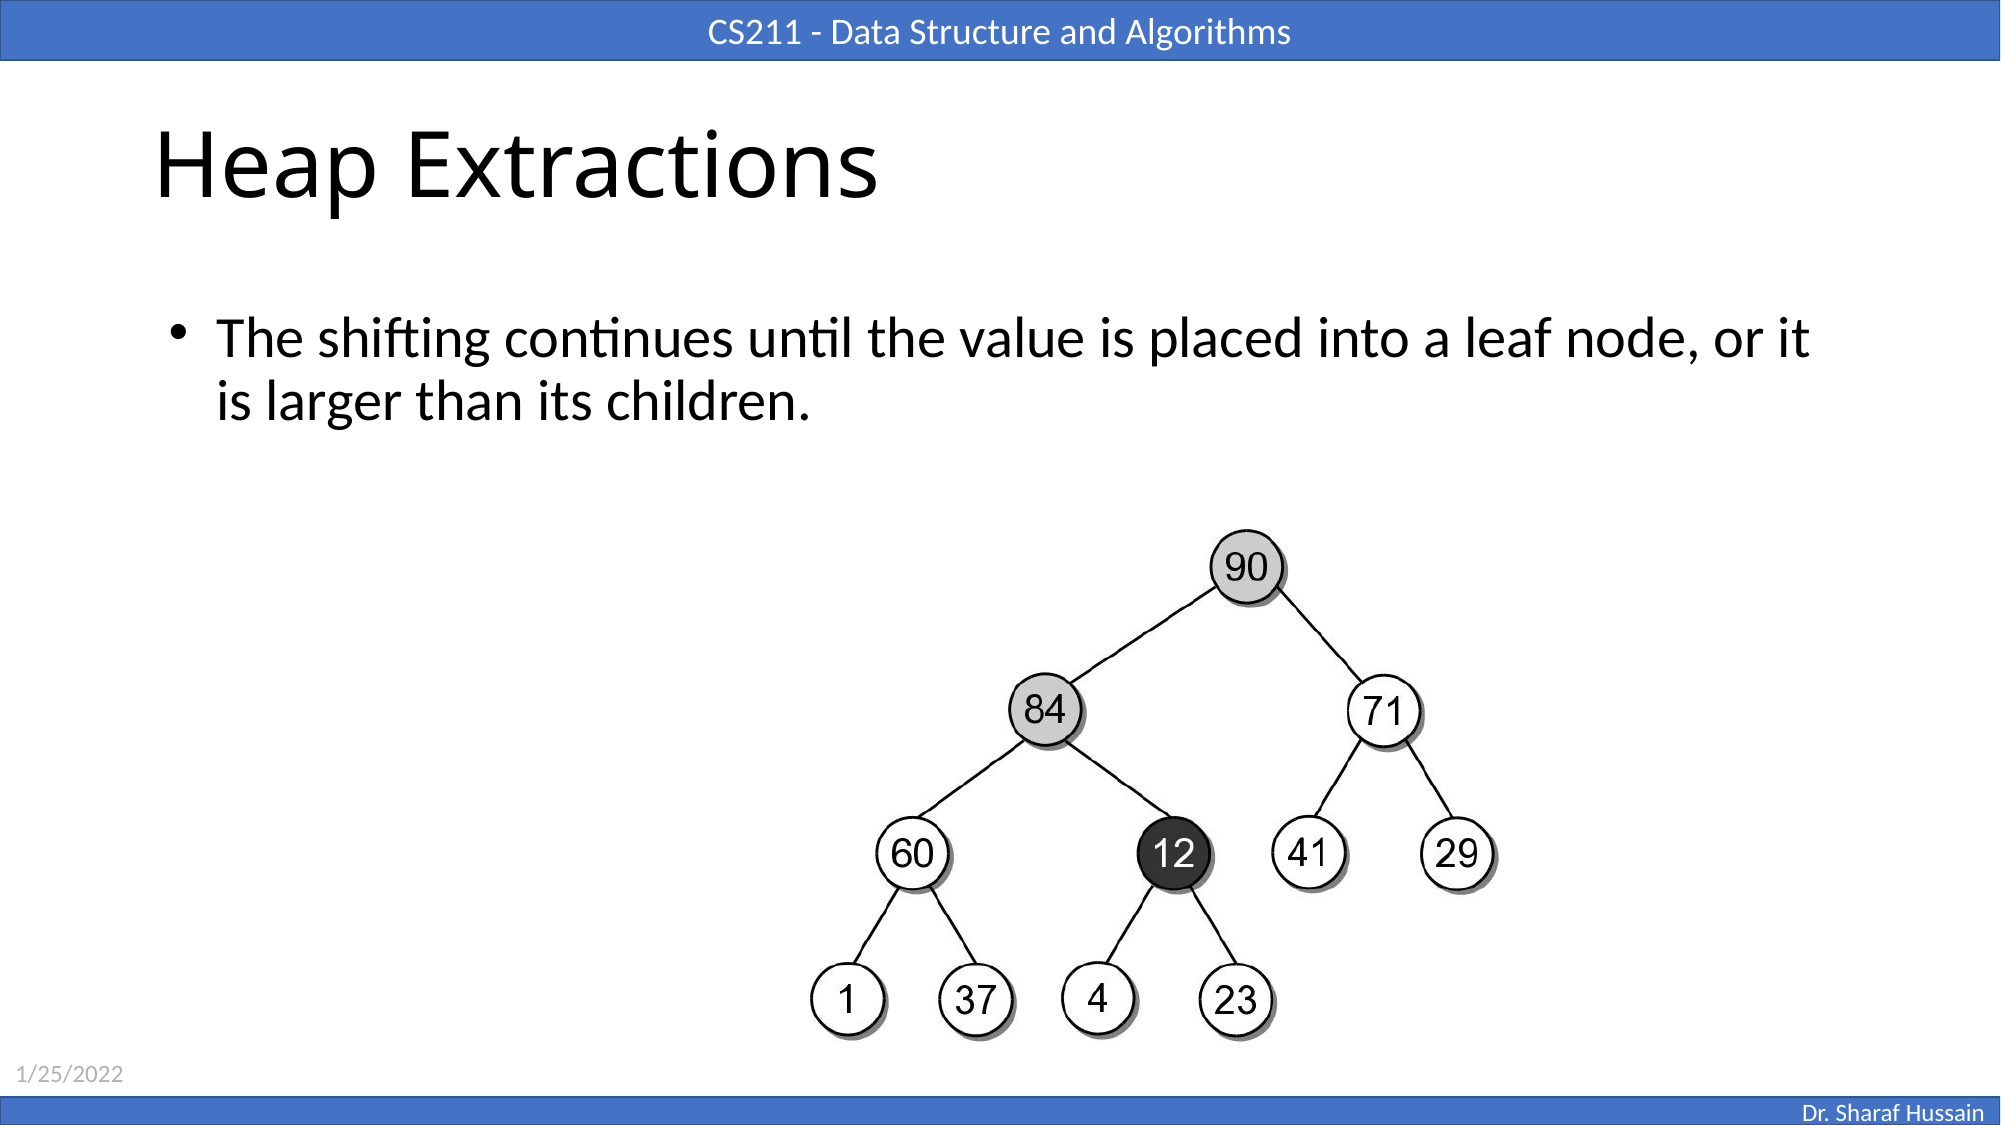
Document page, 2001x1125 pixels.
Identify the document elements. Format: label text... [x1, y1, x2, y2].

title Heap Extractions [137, 59, 1863, 278]
list The shifting continues until the value is placed into a leaf node, or it is larger than its children. [137, 299, 1863, 1014]
picture [810, 529, 1501, 1043]
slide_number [0, 1042, 350, 1103]
